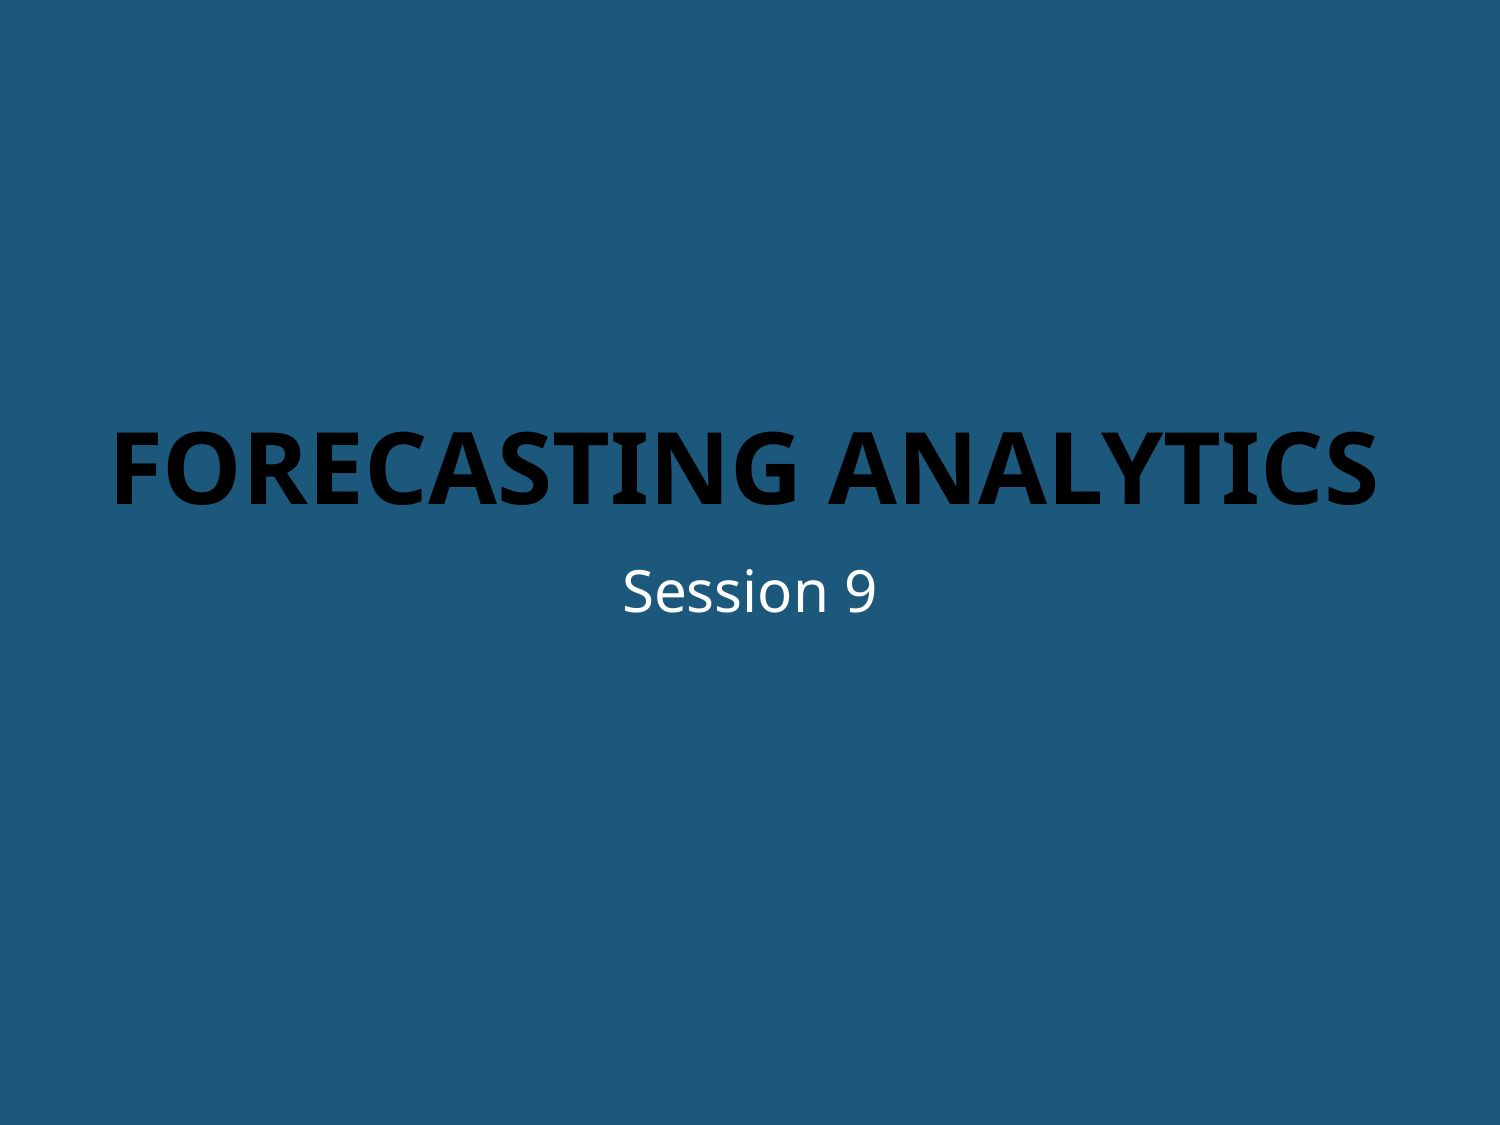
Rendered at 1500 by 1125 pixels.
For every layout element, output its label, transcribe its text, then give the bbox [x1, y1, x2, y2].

subtitle Session 9 [225, 546, 1275, 834]
title Forecasting Analytics [69, 224, 1420, 525]
